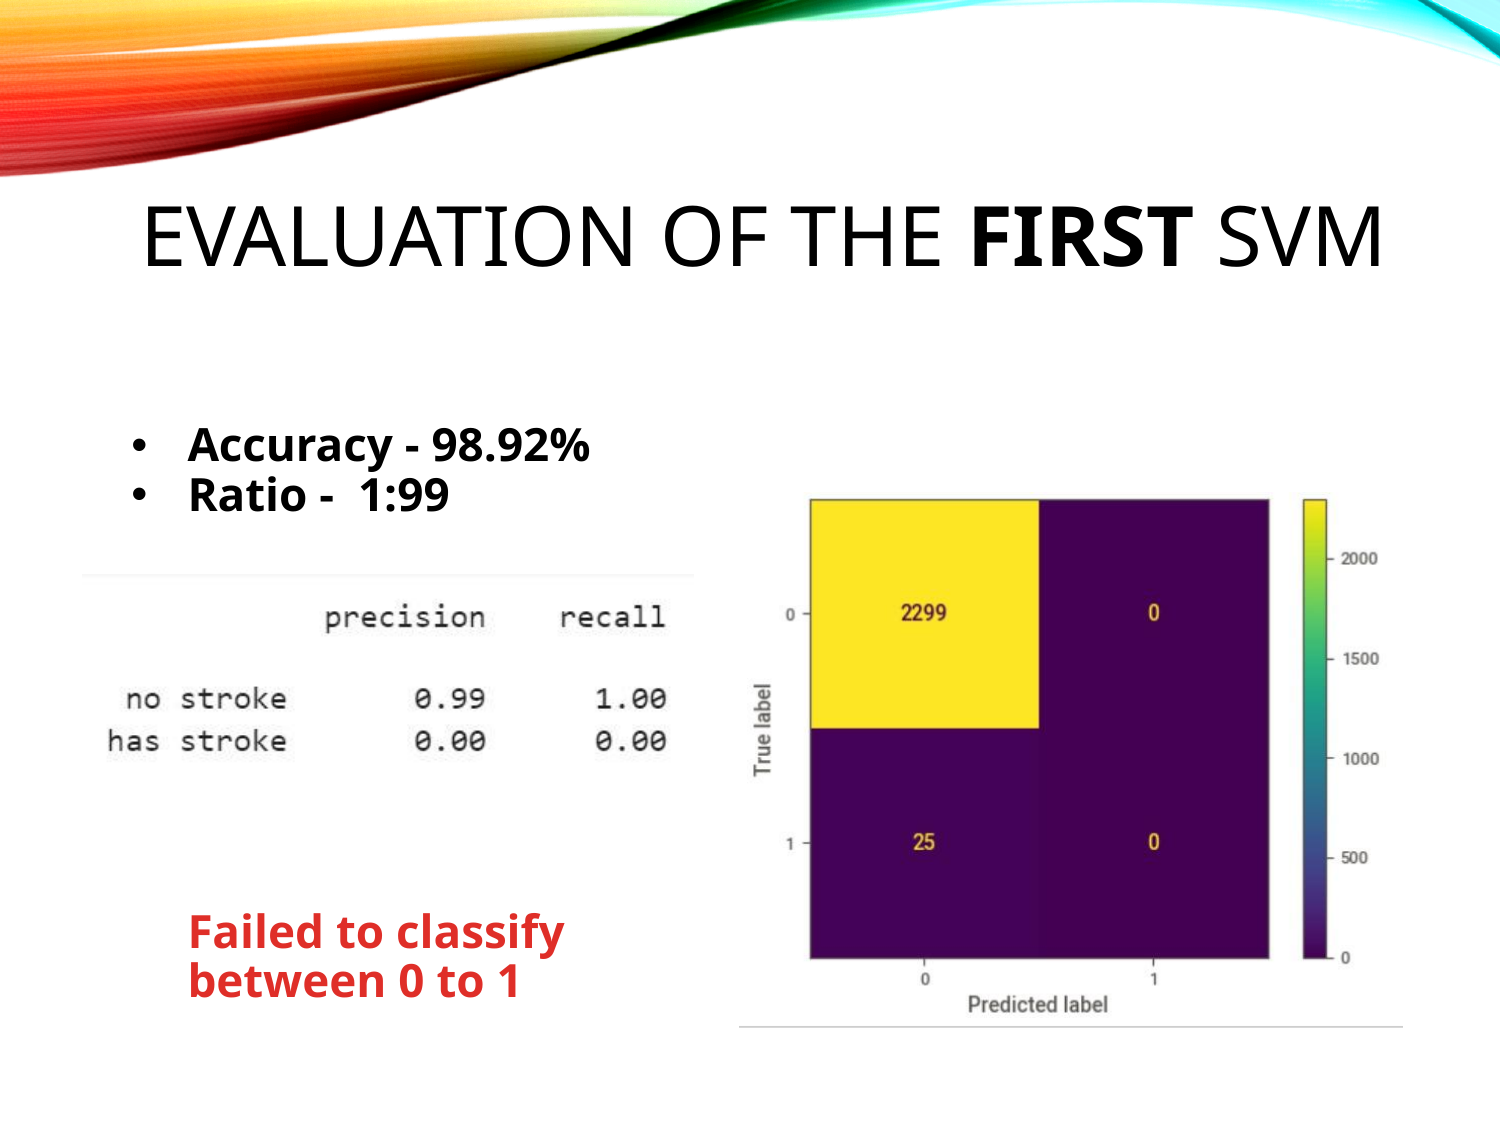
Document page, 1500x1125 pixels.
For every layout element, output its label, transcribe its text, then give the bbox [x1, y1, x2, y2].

title EVALUATION OF THE FIRST SVM [0, 133, 1403, 346]
picture [739, 491, 1403, 1028]
picture [82, 573, 694, 814]
list Accuracy - 98.92% Ratio - 1:99 Failed to classify between 0 to 1 [97, 360, 1436, 1028]
picture [0, 0, 1500, 178]
